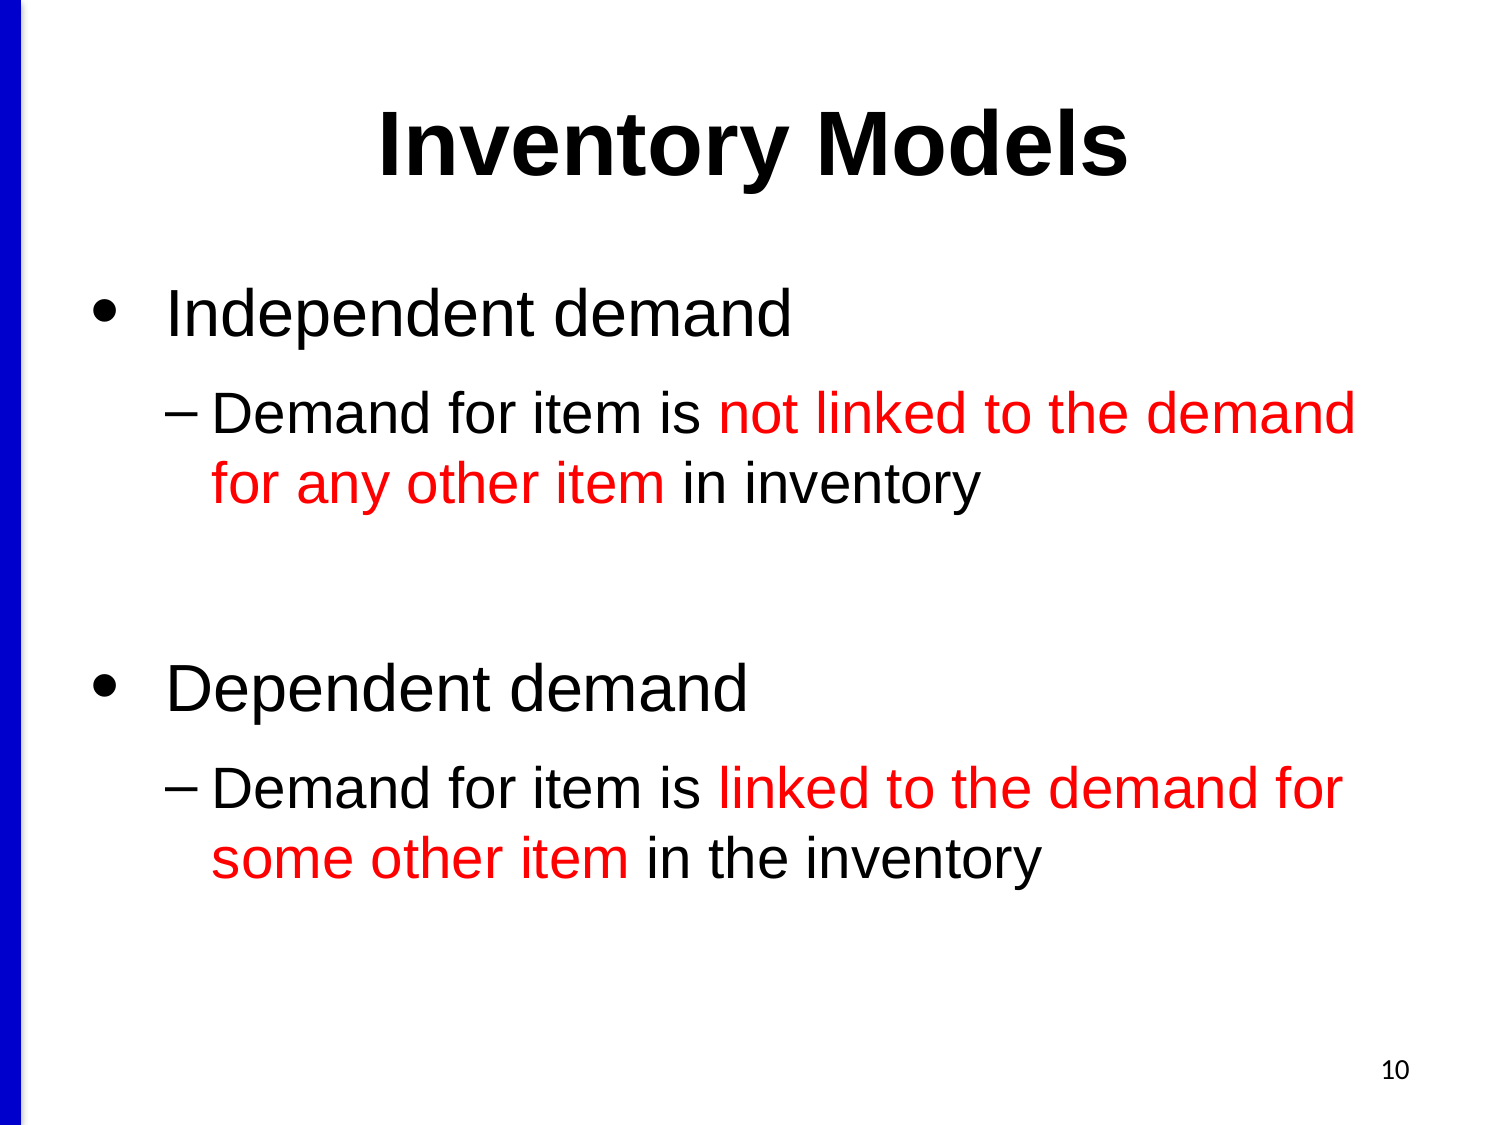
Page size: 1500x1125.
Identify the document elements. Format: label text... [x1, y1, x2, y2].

slide_number 10 [1074, 1042, 1425, 1103]
title Inventory Models [10, 45, 1500, 233]
list Independent demand Demand for item is not linked to the demand for any other item in inventory Dependent demand Demand for item is linked to the demand for some other item in the inventory [75, 262, 1425, 1005]
